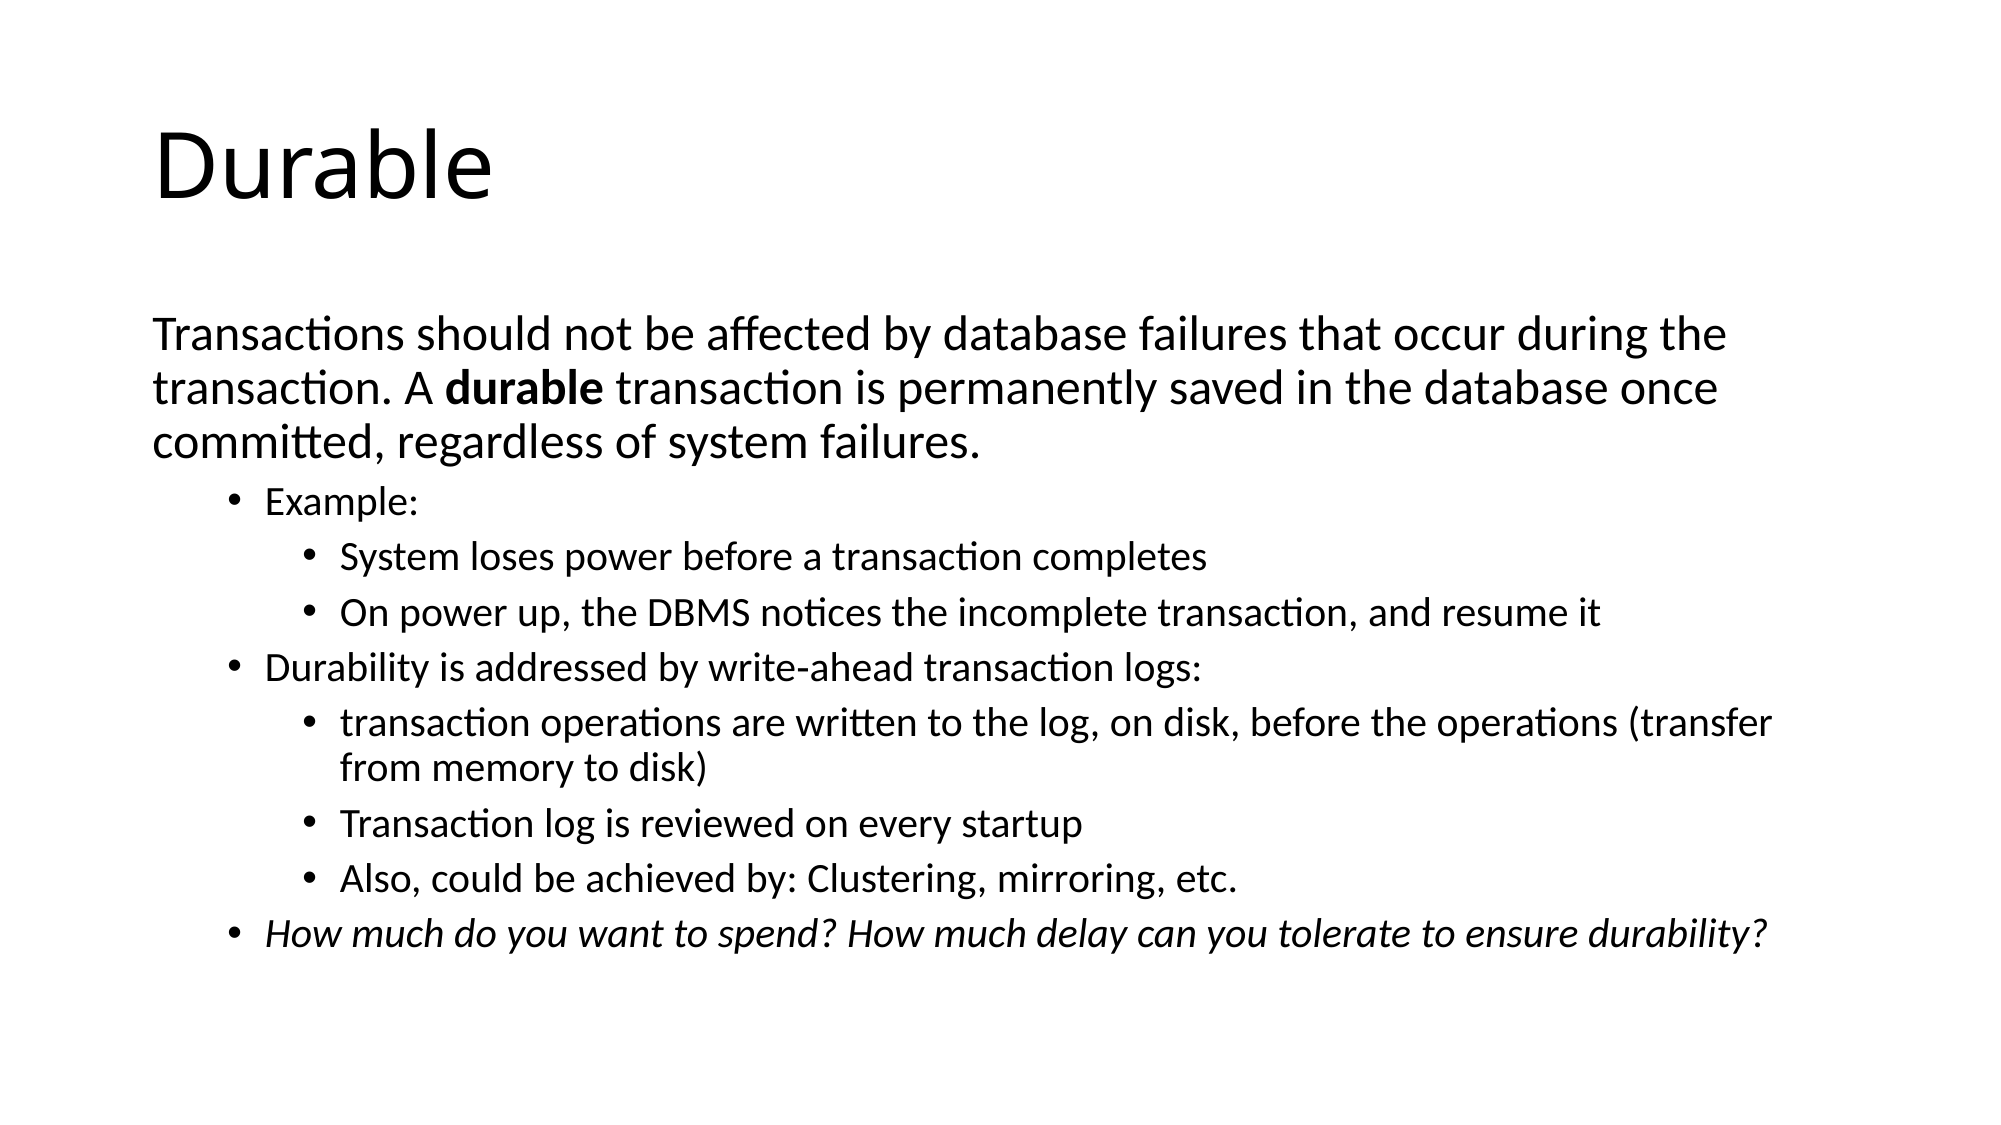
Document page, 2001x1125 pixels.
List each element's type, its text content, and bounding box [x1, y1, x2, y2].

title Durable [137, 59, 1863, 278]
list Transactions should not be affected by database failures that occur during the transaction. A durable transaction is permanently saved in the database once committed, regardless of system failures. Example: System loses power before a transaction completes On power up, the DBMS notices the incomplete transaction, and resume it Durability is addressed by write‐ahead transaction logs: transaction operations are written to the log, on disk, before the operations (transfer from memory to disk) Transaction log is reviewed on every startup Also, could be achieved by: Clustering, mirroring, etc. How much do you want to spend? How much delay can you tolerate to ensure durability? [137, 299, 1863, 1014]
